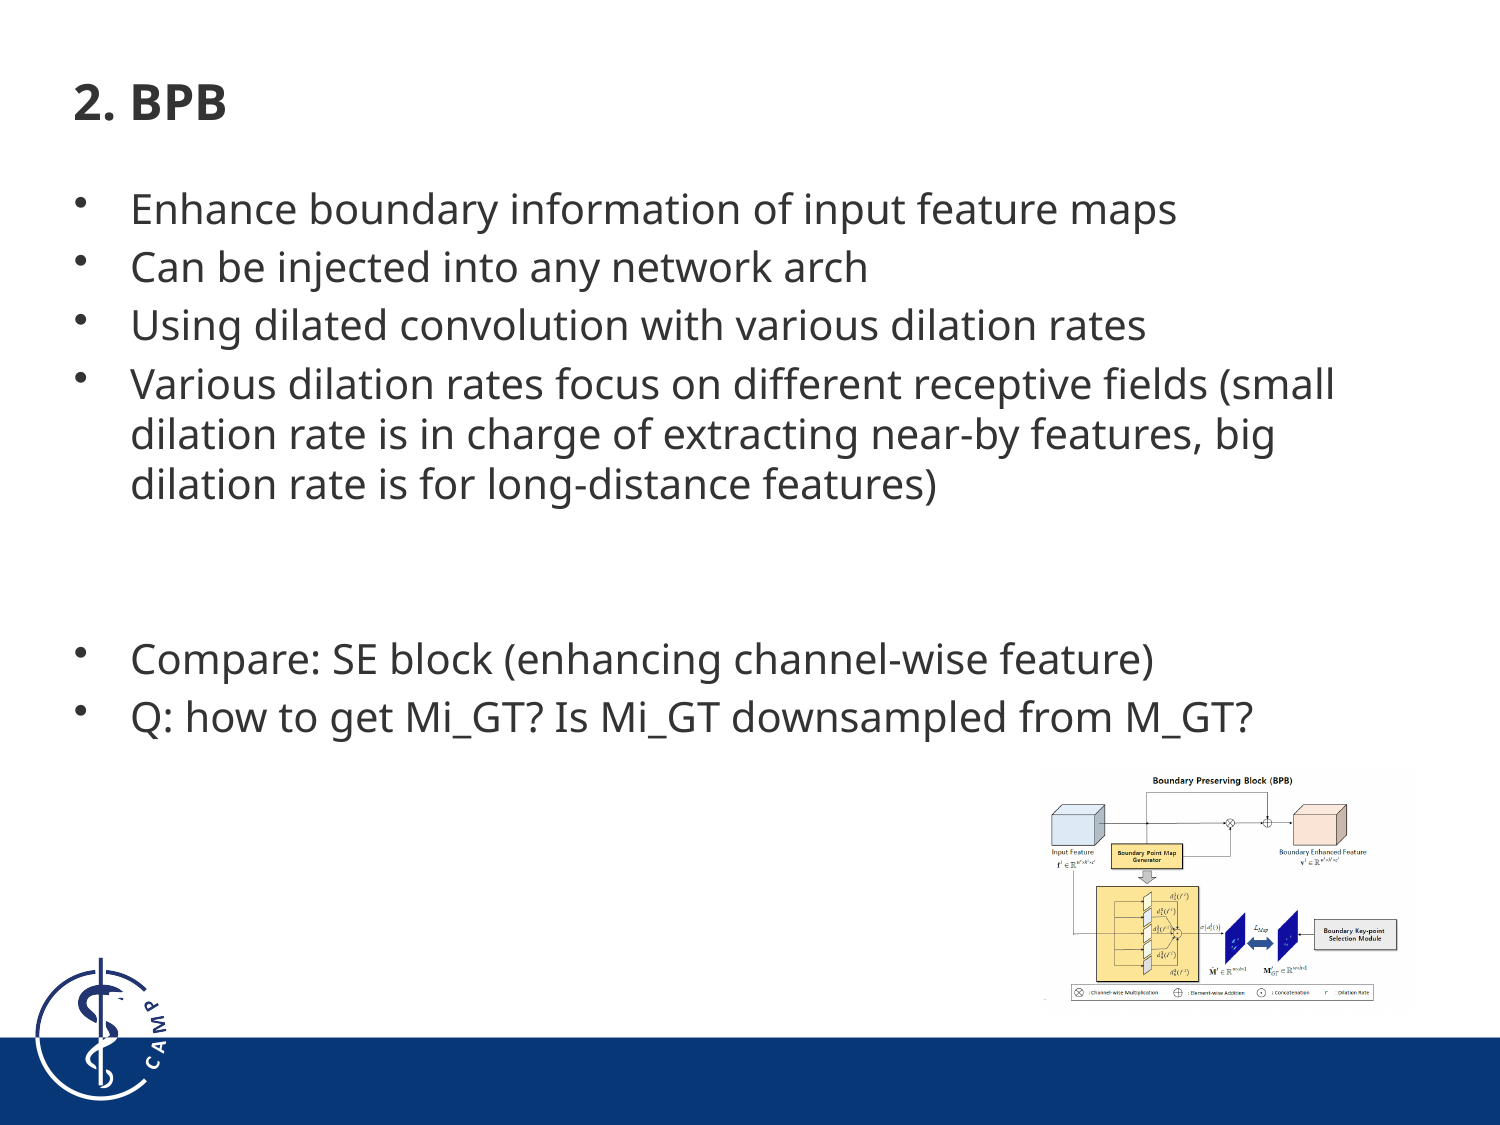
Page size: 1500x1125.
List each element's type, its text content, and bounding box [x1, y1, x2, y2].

title 2. BPB [58, 37, 1438, 138]
list Enhance boundary information of input feature maps Can be injected into any network arch Using dilated convolution with various dilation rates Various dilation rates focus on different receptive fields (small dilation rate is in charge of extracting near-by features, big dilation rate is for long-distance features) Compare: SE block (enhancing channel-wise feature) Q: how to get Mi_GT? Is Mi_GT downsampled from M_GT? [58, 174, 1441, 1013]
picture [0, 0, 1500, 1125]
